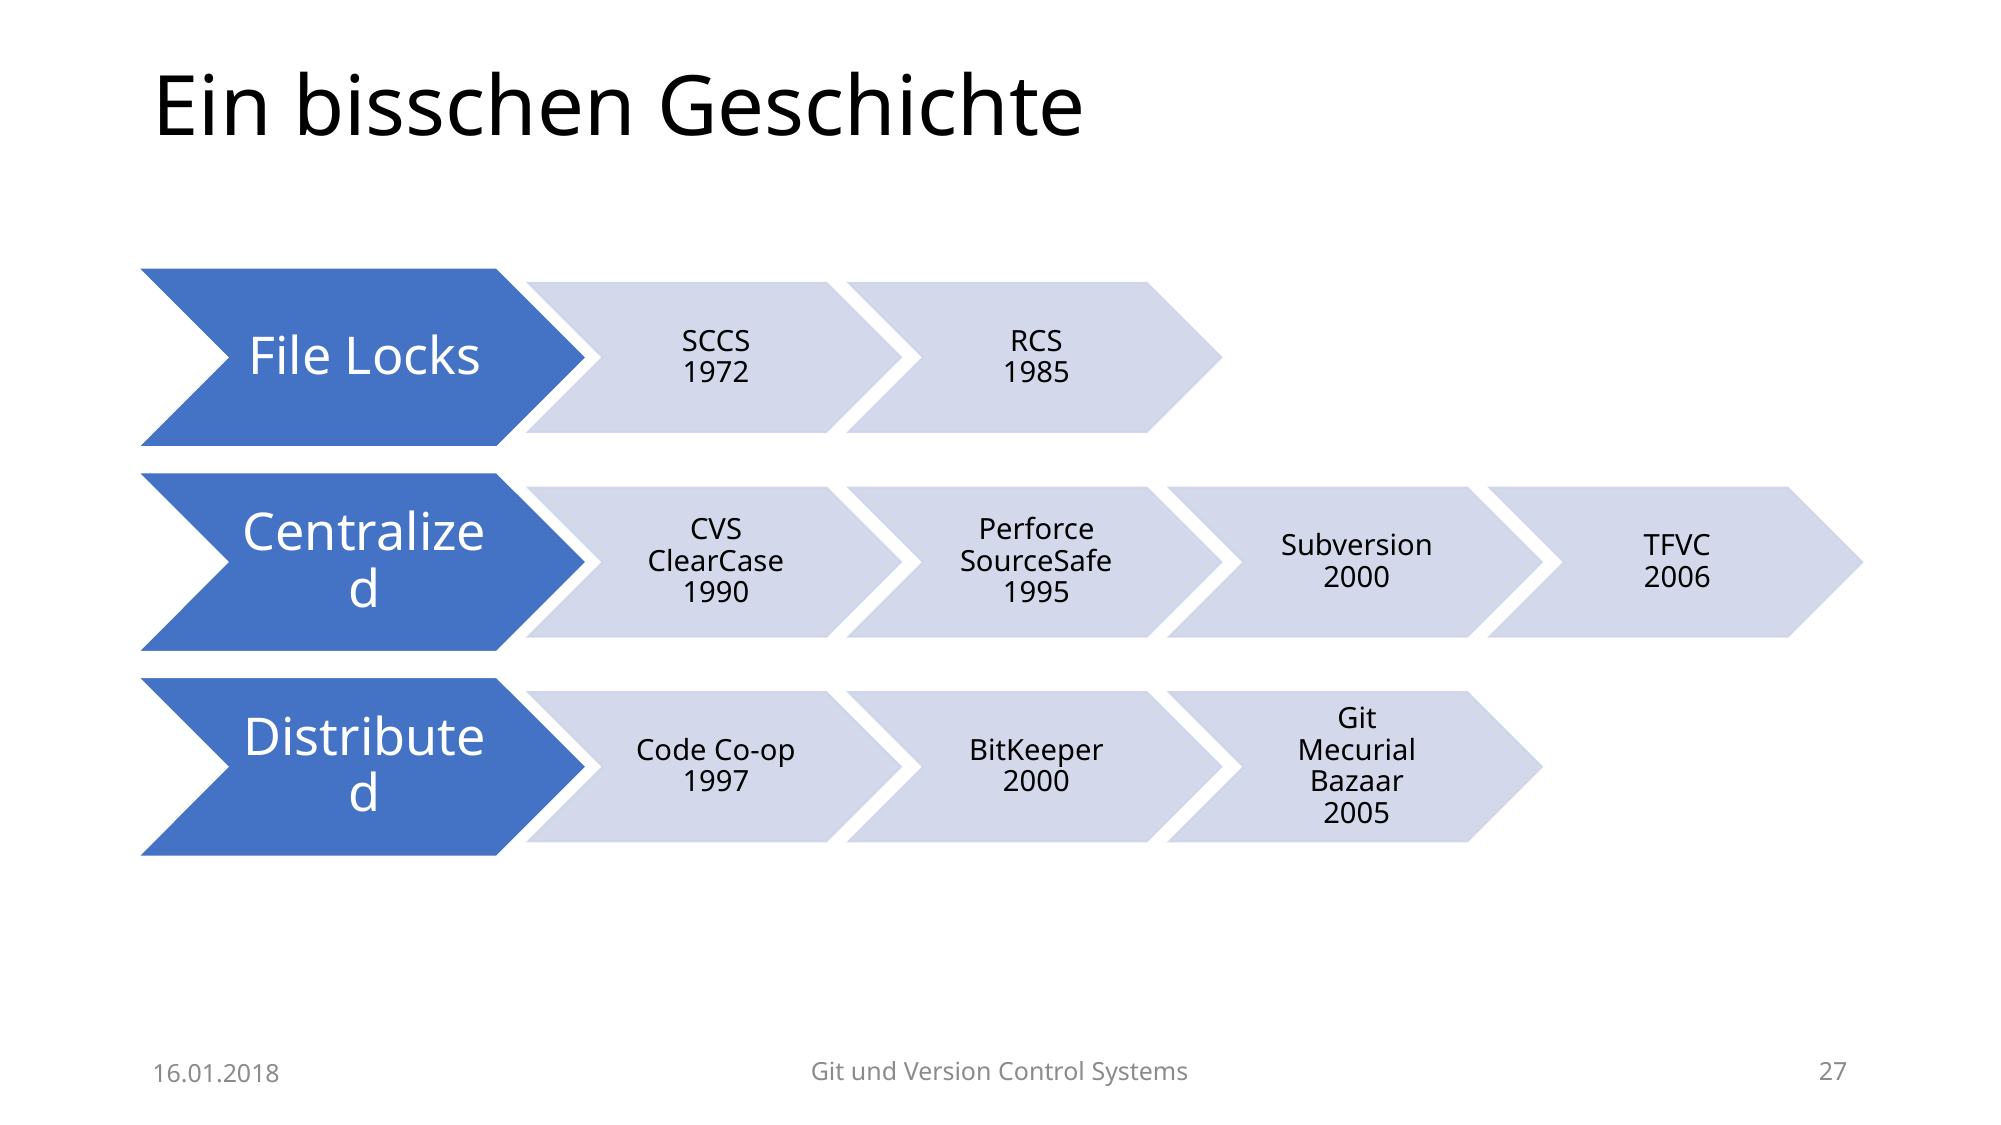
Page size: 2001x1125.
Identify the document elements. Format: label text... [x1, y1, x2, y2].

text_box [137, 118, 1863, 1007]
footer Git und Version Control Systems [662, 1042, 1338, 1103]
title Ein bisschen Geschichte [137, 42, 1863, 118]
slide_number 27 [1412, 1042, 1863, 1103]
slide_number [137, 1042, 588, 1103]
